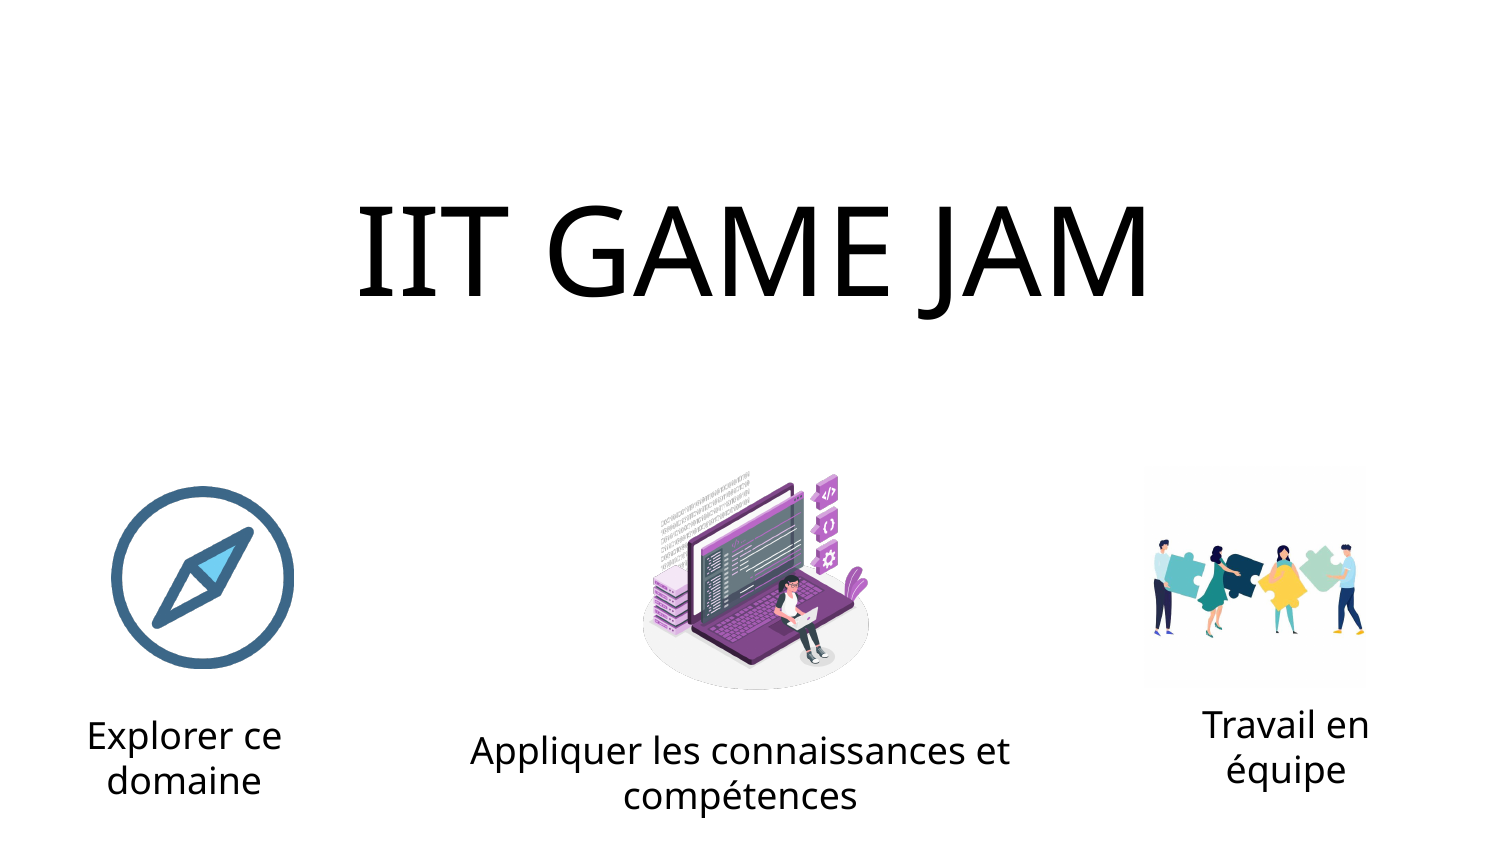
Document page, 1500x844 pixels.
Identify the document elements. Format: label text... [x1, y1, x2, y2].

text_box Explorer ce domaine [26, 696, 343, 817]
text_box Travail en équipe [1141, 685, 1432, 806]
picture [1144, 466, 1366, 688]
picture [636, 457, 876, 697]
text_box IIT GAME JAM [227, 156, 1285, 337]
picture [111, 486, 294, 669]
text_box Appliquer les connaissances et compétences [446, 711, 1035, 832]
